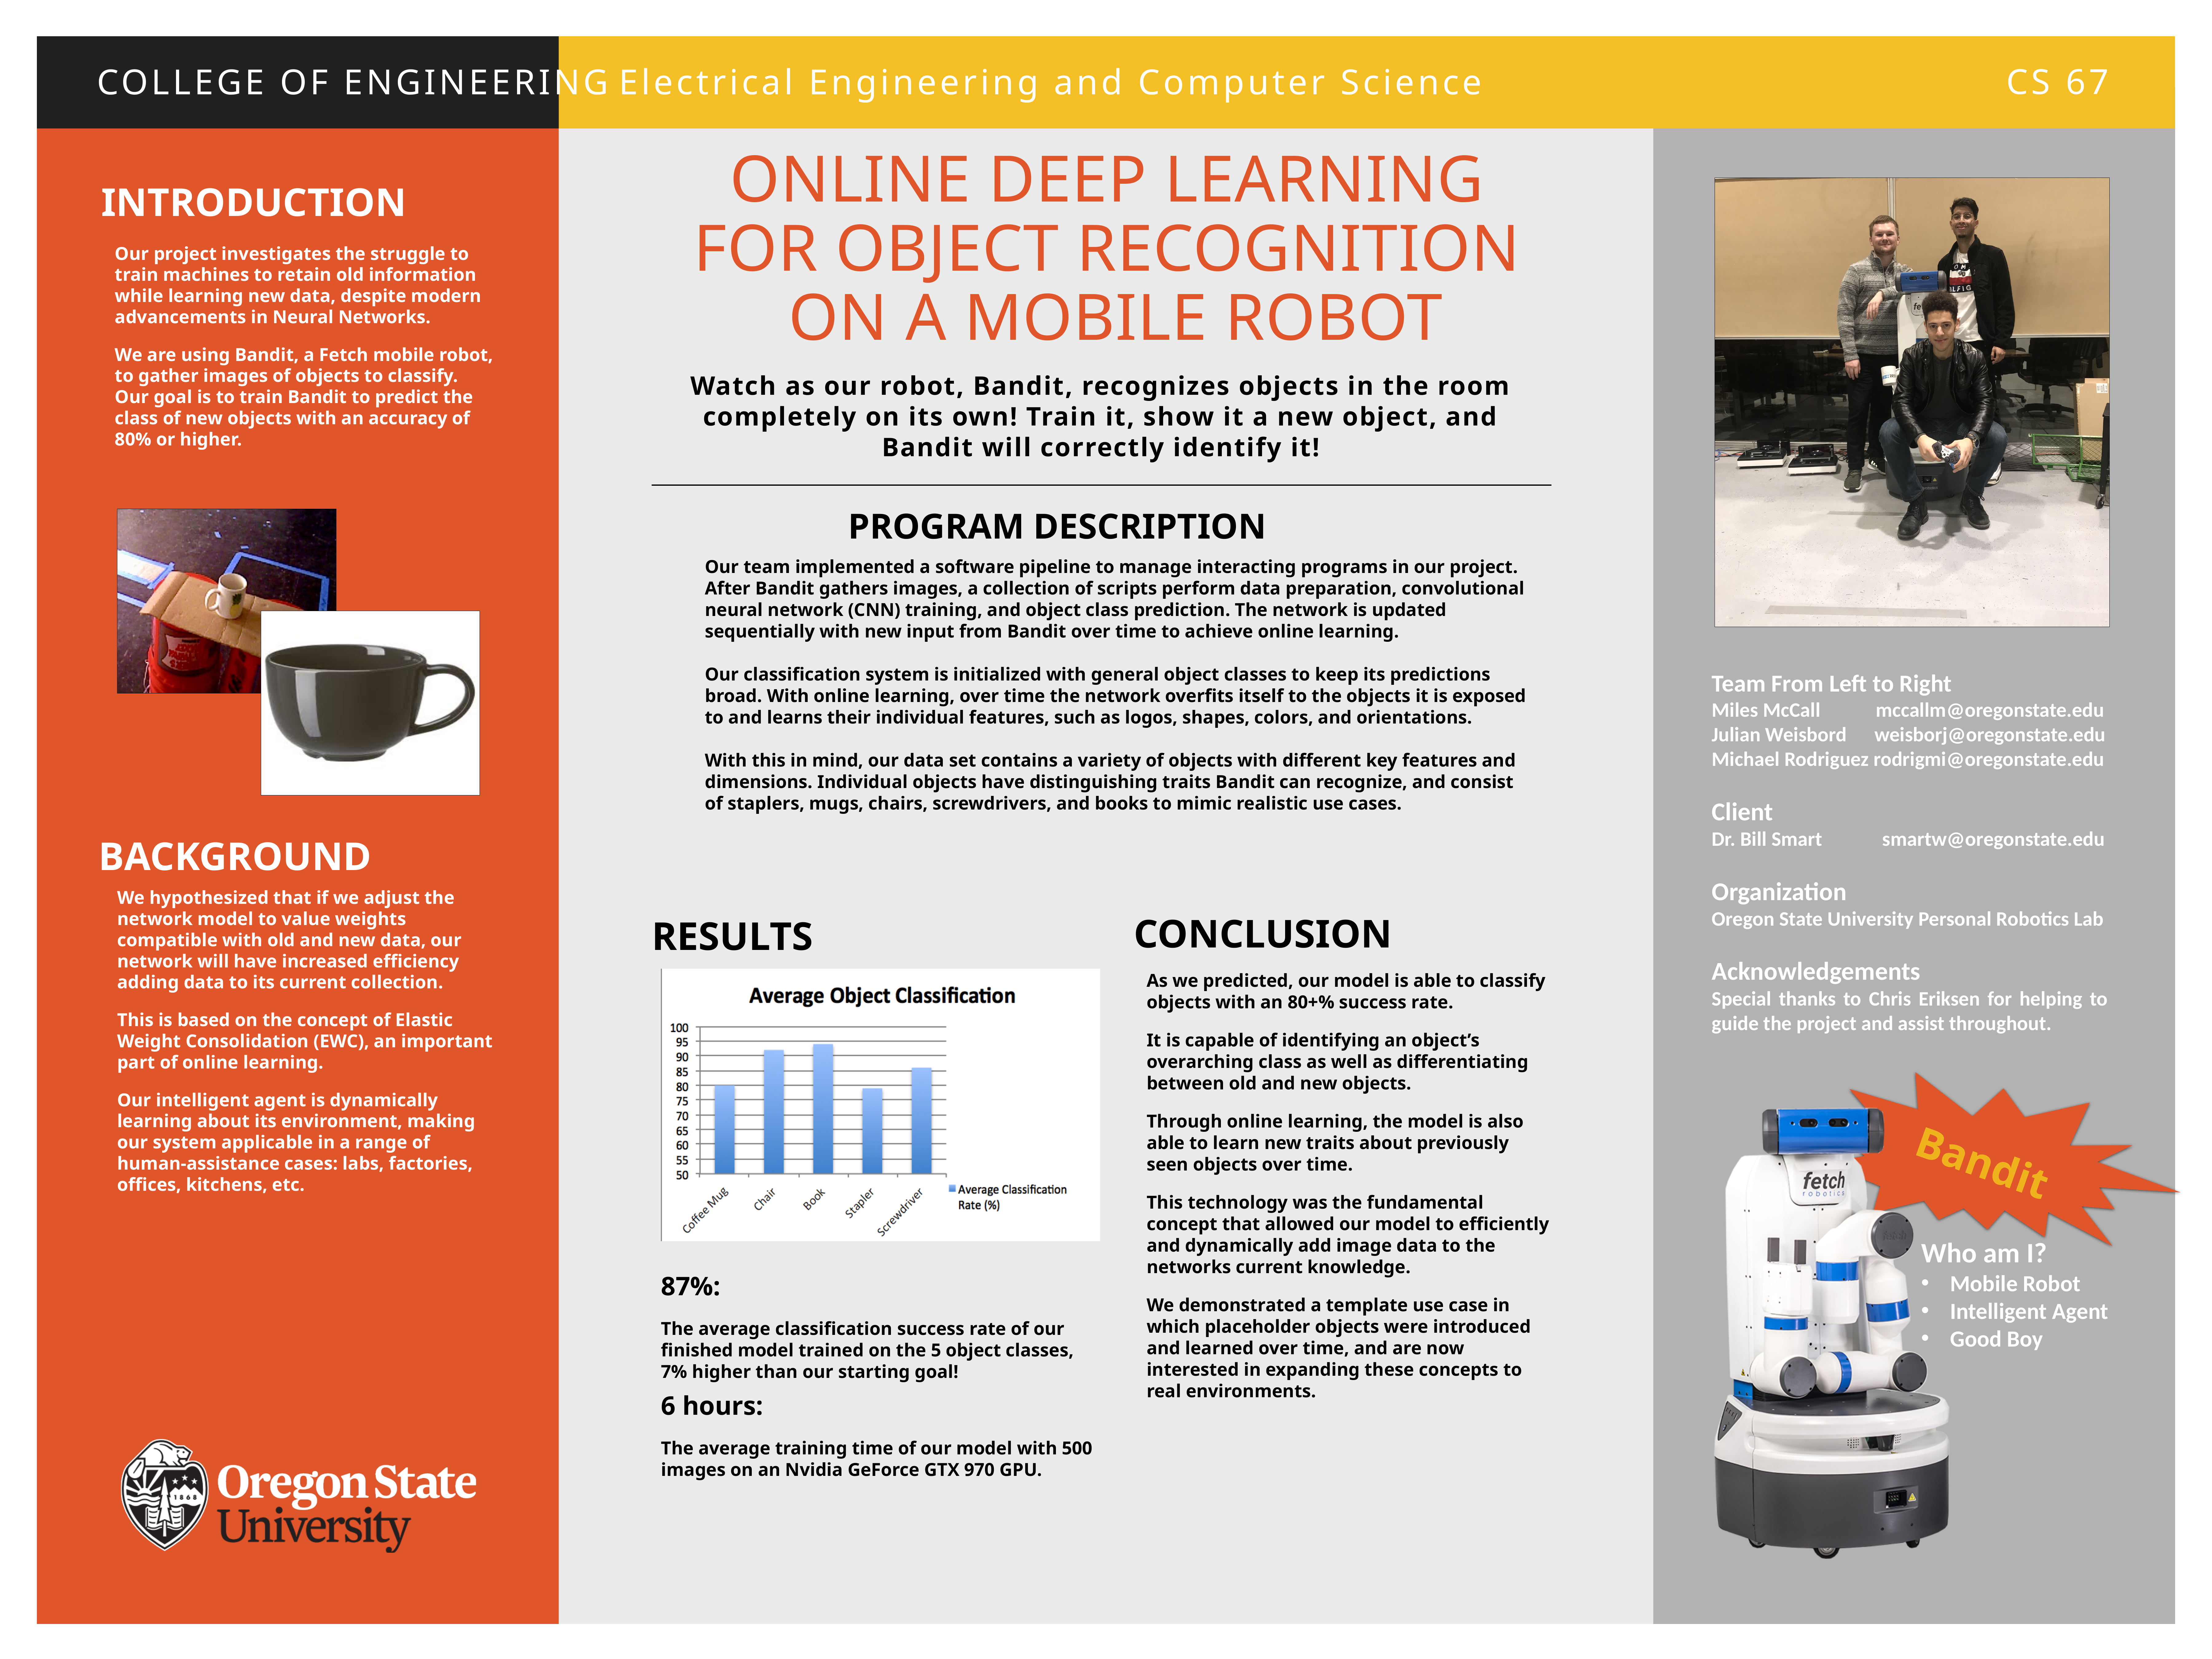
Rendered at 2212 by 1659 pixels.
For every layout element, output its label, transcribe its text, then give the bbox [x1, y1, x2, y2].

text_box Our team implemented a software pipeline to manage interacting programs in our project. After Bandit gathers images, a collection of scripts perform data preparation, convolutional neural network (CNN) training, and object class prediction. The network is updated sequentially with new input from Bandit over time to achieve online learning. Our classification system is initialized with general object classes to keep its predictions broad. With online learning, over time the network overfits itself to the objects it is exposed to and learns their individual features, such as logos, shapes, colors, and orientations. With this in mind, our data set contains a variety of objects with different key features and dimensions. Individual objects have distinguishing traits Bandit can recognize, and consist of staplers, mugs, chairs, screwdrivers, and books to mimic realistic use cases. [700, 553, 1532, 816]
text_box Team From Left to Right Miles McCall mccallm@oregonstate.edu Julian Weisbord weisborj@oregonstate.edu Michael Rodriguez rodrigmi@oregonstate.edu Client Dr. Bill Smart smartw@oregonstate.edu Organization Oregon State University Personal Robotics Lab Acknowledgements Special thanks to Chris Eriksen for helping to guide the project and assist throughout. [1707, 665, 2113, 1037]
picture [1687, 178, 2137, 627]
text_box We hypothesized that if we adjust the network model to value weights compatible with old and new data, our network will have increased efficiency adding data to its current collection. This is based on the concept of Elastic Weight Consolidation (EWC), an important part of online learning. Our intelligent agent is dynamically learning about its environment, making our system applicable in a range of human-assistance cases: labs, factories, offices, kitchens, etc. [117, 886, 497, 1194]
picture [1482, 1065, 2166, 1579]
text_box Our project investigates the struggle to train machines to retain old information while learning new data, despite modern advancements in Neural Networks. We are using Bandit, a Fetch mobile robot, to gather images of objects to classify. Our goal is to train Bandit to predict the class of new objects with an accuracy of 80% or higher. [115, 242, 495, 449]
text_box Program Description [843, 502, 1388, 548]
picture [117, 509, 480, 795]
text_box Conclusion [1134, 915, 1515, 956]
text_box Watch as our robot, Bandit, recognizes objects in the room completely on its own! Train it, show it a new object, and Bandit will correctly identify it! [667, 369, 1535, 472]
text_box CS 67 [1916, 38, 2109, 128]
text_box Introduction [101, 178, 452, 224]
text_box Results [652, 917, 880, 959]
text_box 87%: The average classification success rate of our finished model trained on the 5 object classes, 7% higher than our starting goal! 6 hours: The average training time of our model with 500 images on an Nvidia GeForce GTX 970 GPU. [661, 1241, 1100, 1480]
text_box Online Deep Learning For Object Recognition on a Mobile Robot [623, 146, 1609, 224]
text_box Bandit [2166, 1187, 2181, 1193]
text_box As we predicted, our model is able to classify objects with an 80+% success rate. It is capable of identifying an object’s overarching class as well as differentiating between old and new objects. Through online learning, the model is also able to learn new traits about previously seen objects over time. This technology was the fundamental concept that allowed our model to efficiently and dynamically add image data to the networks current knowledge. We demonstrated a template use case in which placeholder objects were introduced and learned over time, and are now interested in expanding these concepts to real environments. [1147, 969, 1551, 1401]
text_box Background [98, 832, 419, 878]
picture [661, 969, 1100, 1241]
